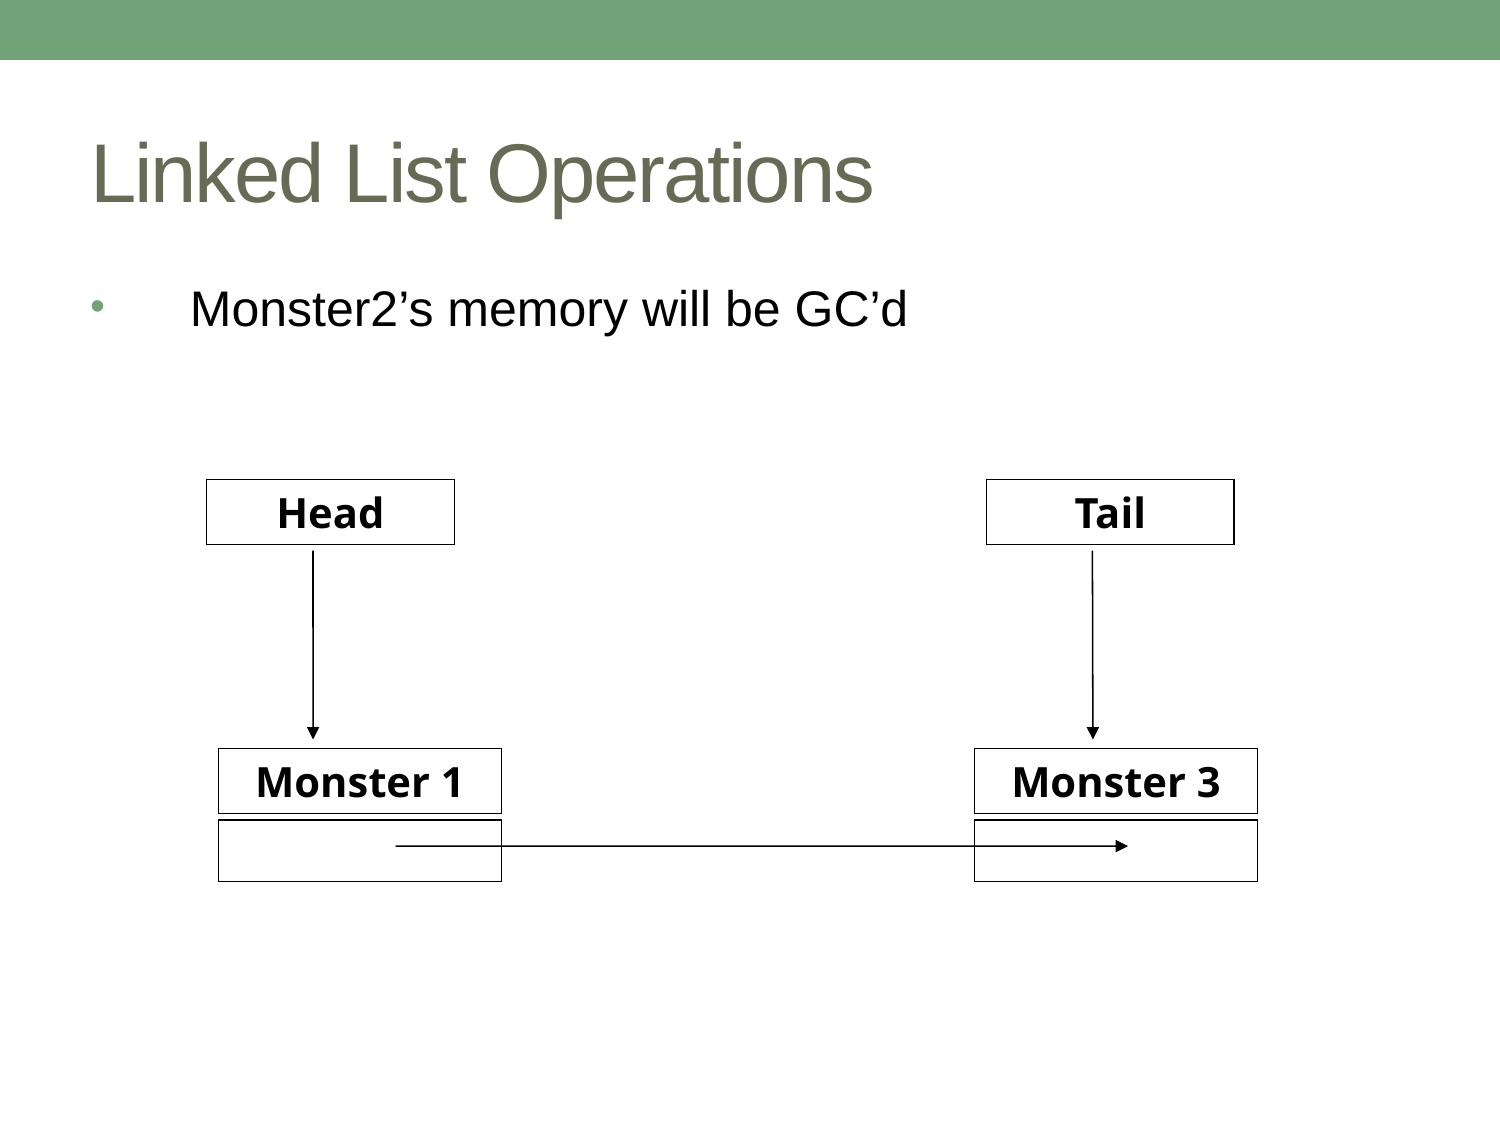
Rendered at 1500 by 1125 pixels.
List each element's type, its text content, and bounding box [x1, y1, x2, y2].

title Linked List Operations [75, 87, 1425, 250]
text_box Monster 1 [218, 748, 502, 814]
text_box [395, 839, 1129, 853]
text_box [306, 550, 320, 740]
text_box [1086, 550, 1100, 740]
text_box Tail [986, 479, 1235, 545]
text_box Monster 3 [974, 748, 1258, 814]
text_box [974, 819, 1258, 882]
text_box [218, 819, 502, 882]
text_box Head [206, 479, 455, 545]
list Monster2’s memory will be GC’d [75, 262, 1425, 941]
